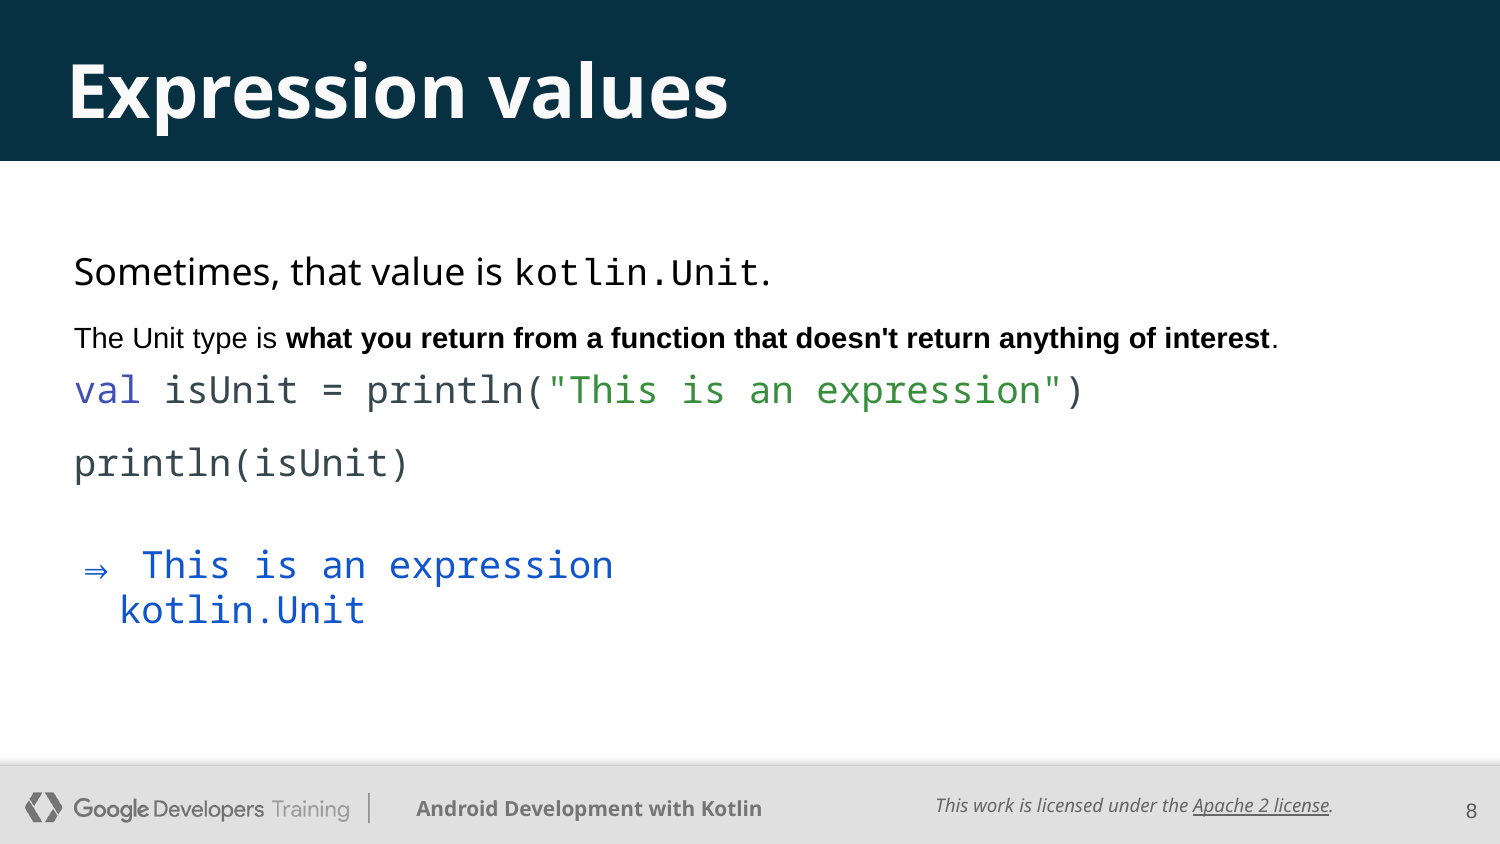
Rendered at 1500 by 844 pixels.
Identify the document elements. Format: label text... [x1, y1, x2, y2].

text_box val isUnit = println("This is an expression") println(isUnit) [58, 344, 1264, 485]
picture [0, 161, 1500, 844]
title Expression values [51, 28, 1449, 122]
slide_number 8 [1402, 777, 1493, 842]
text_box ⇒ This is an expression kotlin.Unit [58, 526, 1415, 640]
list Sometimes, that value is kotlin.Unit. The Unit type is what you return from a function that doesn't return anything of interest. [59, 226, 1449, 370]
